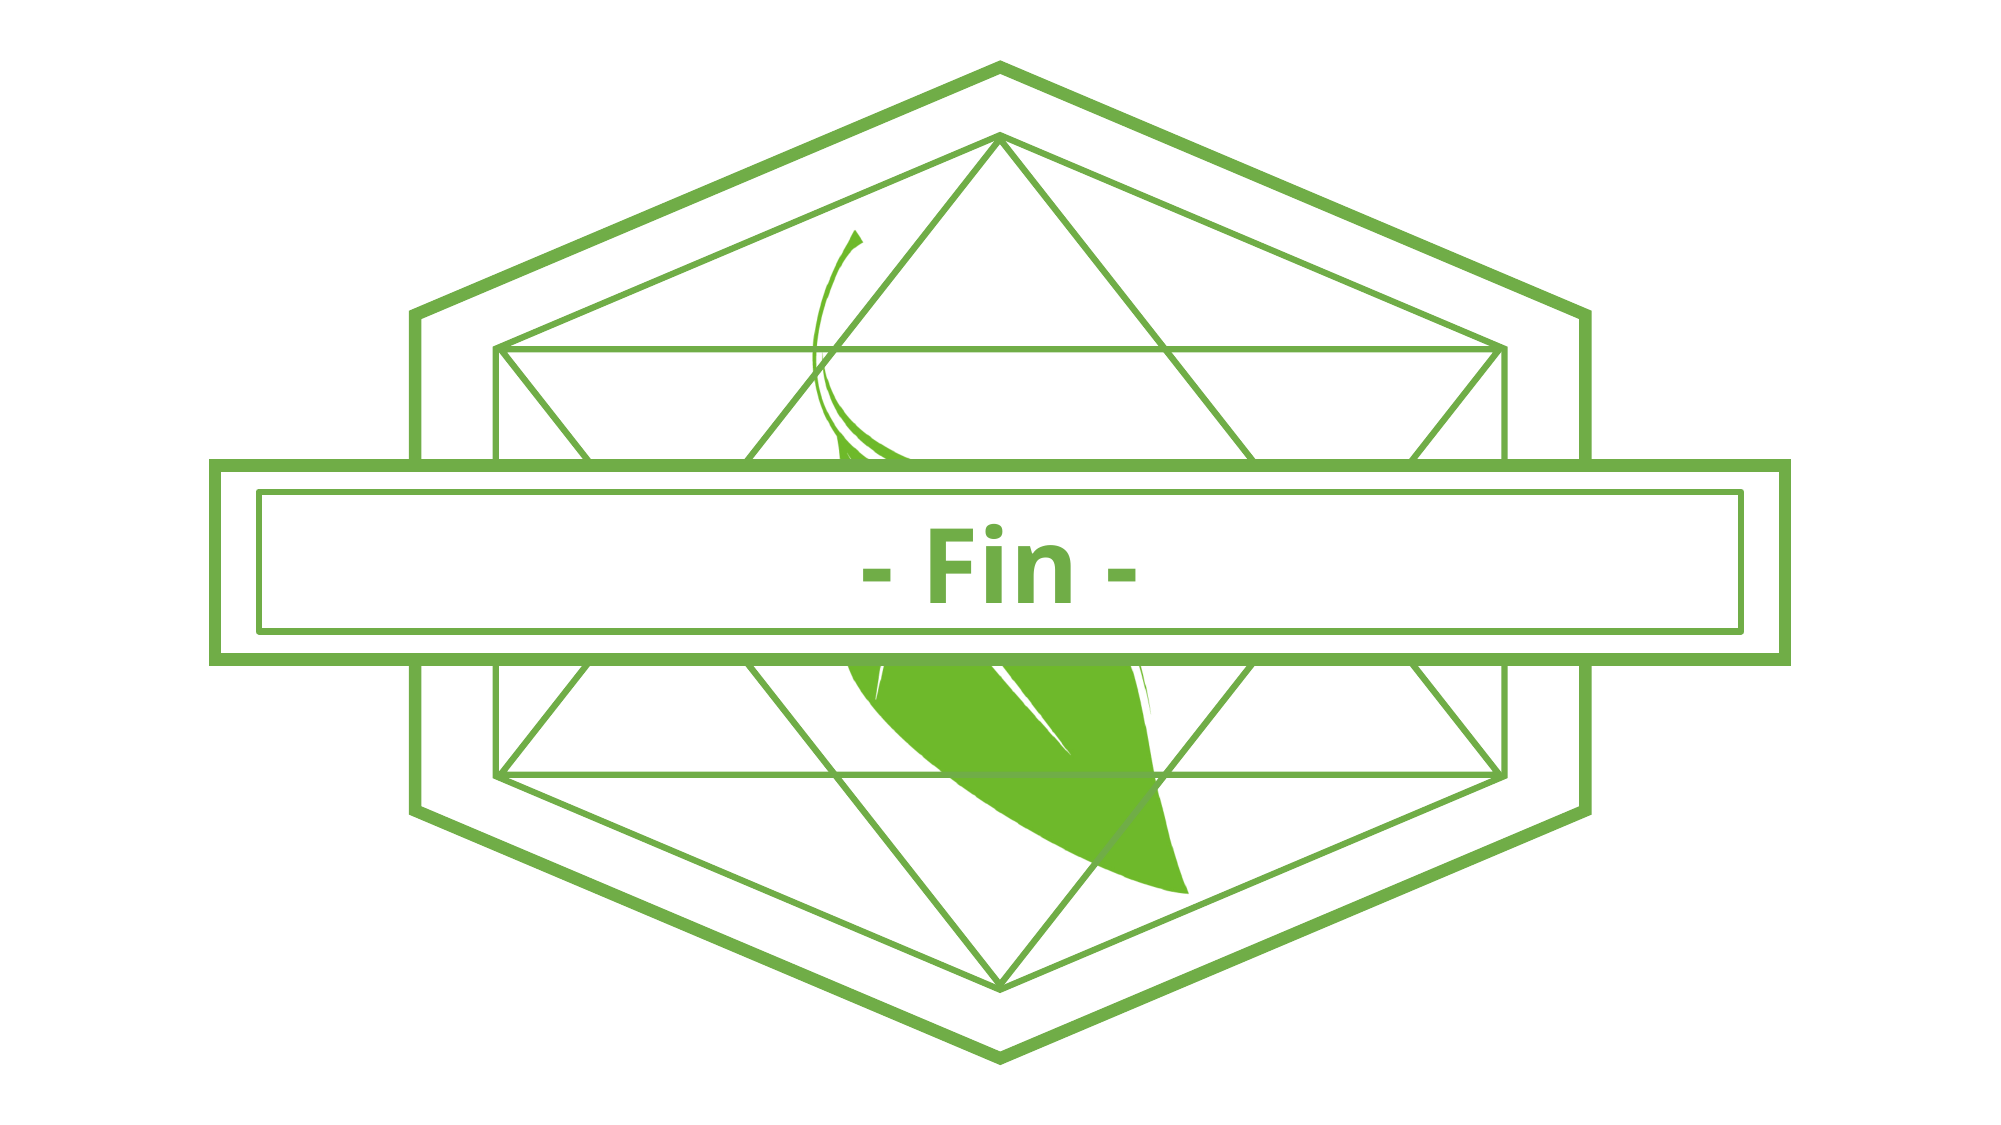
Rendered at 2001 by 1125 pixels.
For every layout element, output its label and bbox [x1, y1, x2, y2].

text_box [215, 67, 1785, 1059]
